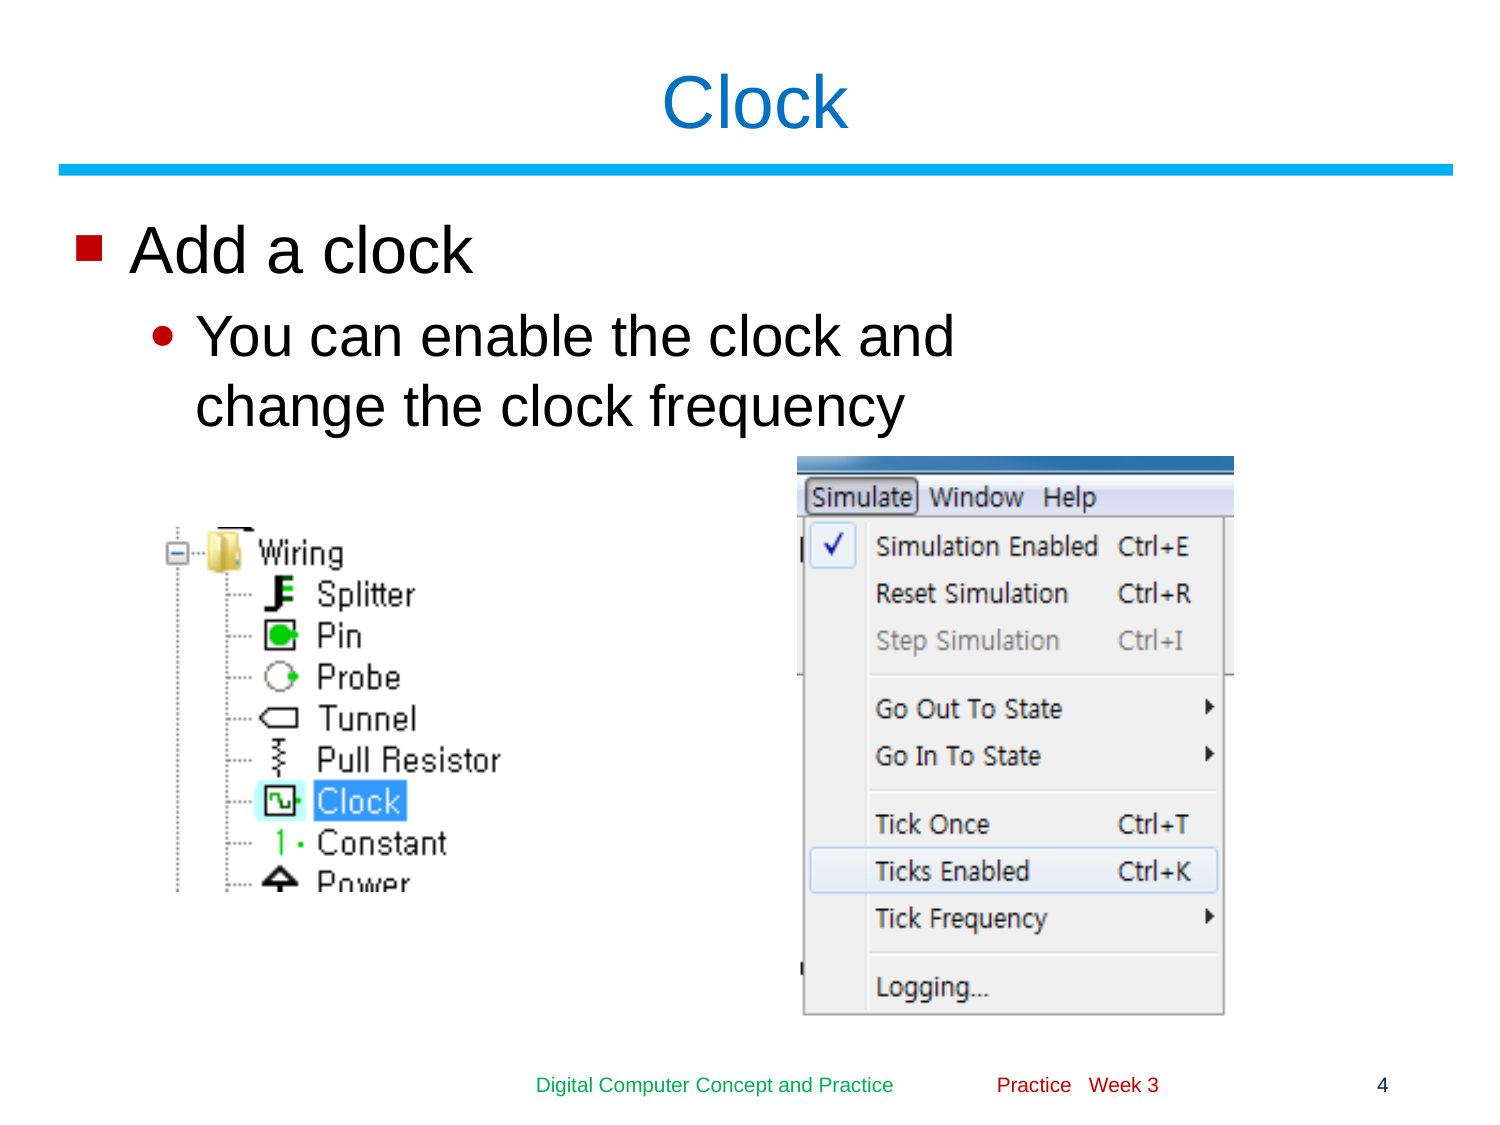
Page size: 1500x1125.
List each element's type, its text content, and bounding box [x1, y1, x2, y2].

title Clock [58, 45, 1454, 153]
list Add a clock You can enable the clock and change the clock frequency [58, 199, 1454, 1043]
picture [159, 526, 610, 892]
picture [796, 455, 1234, 1032]
